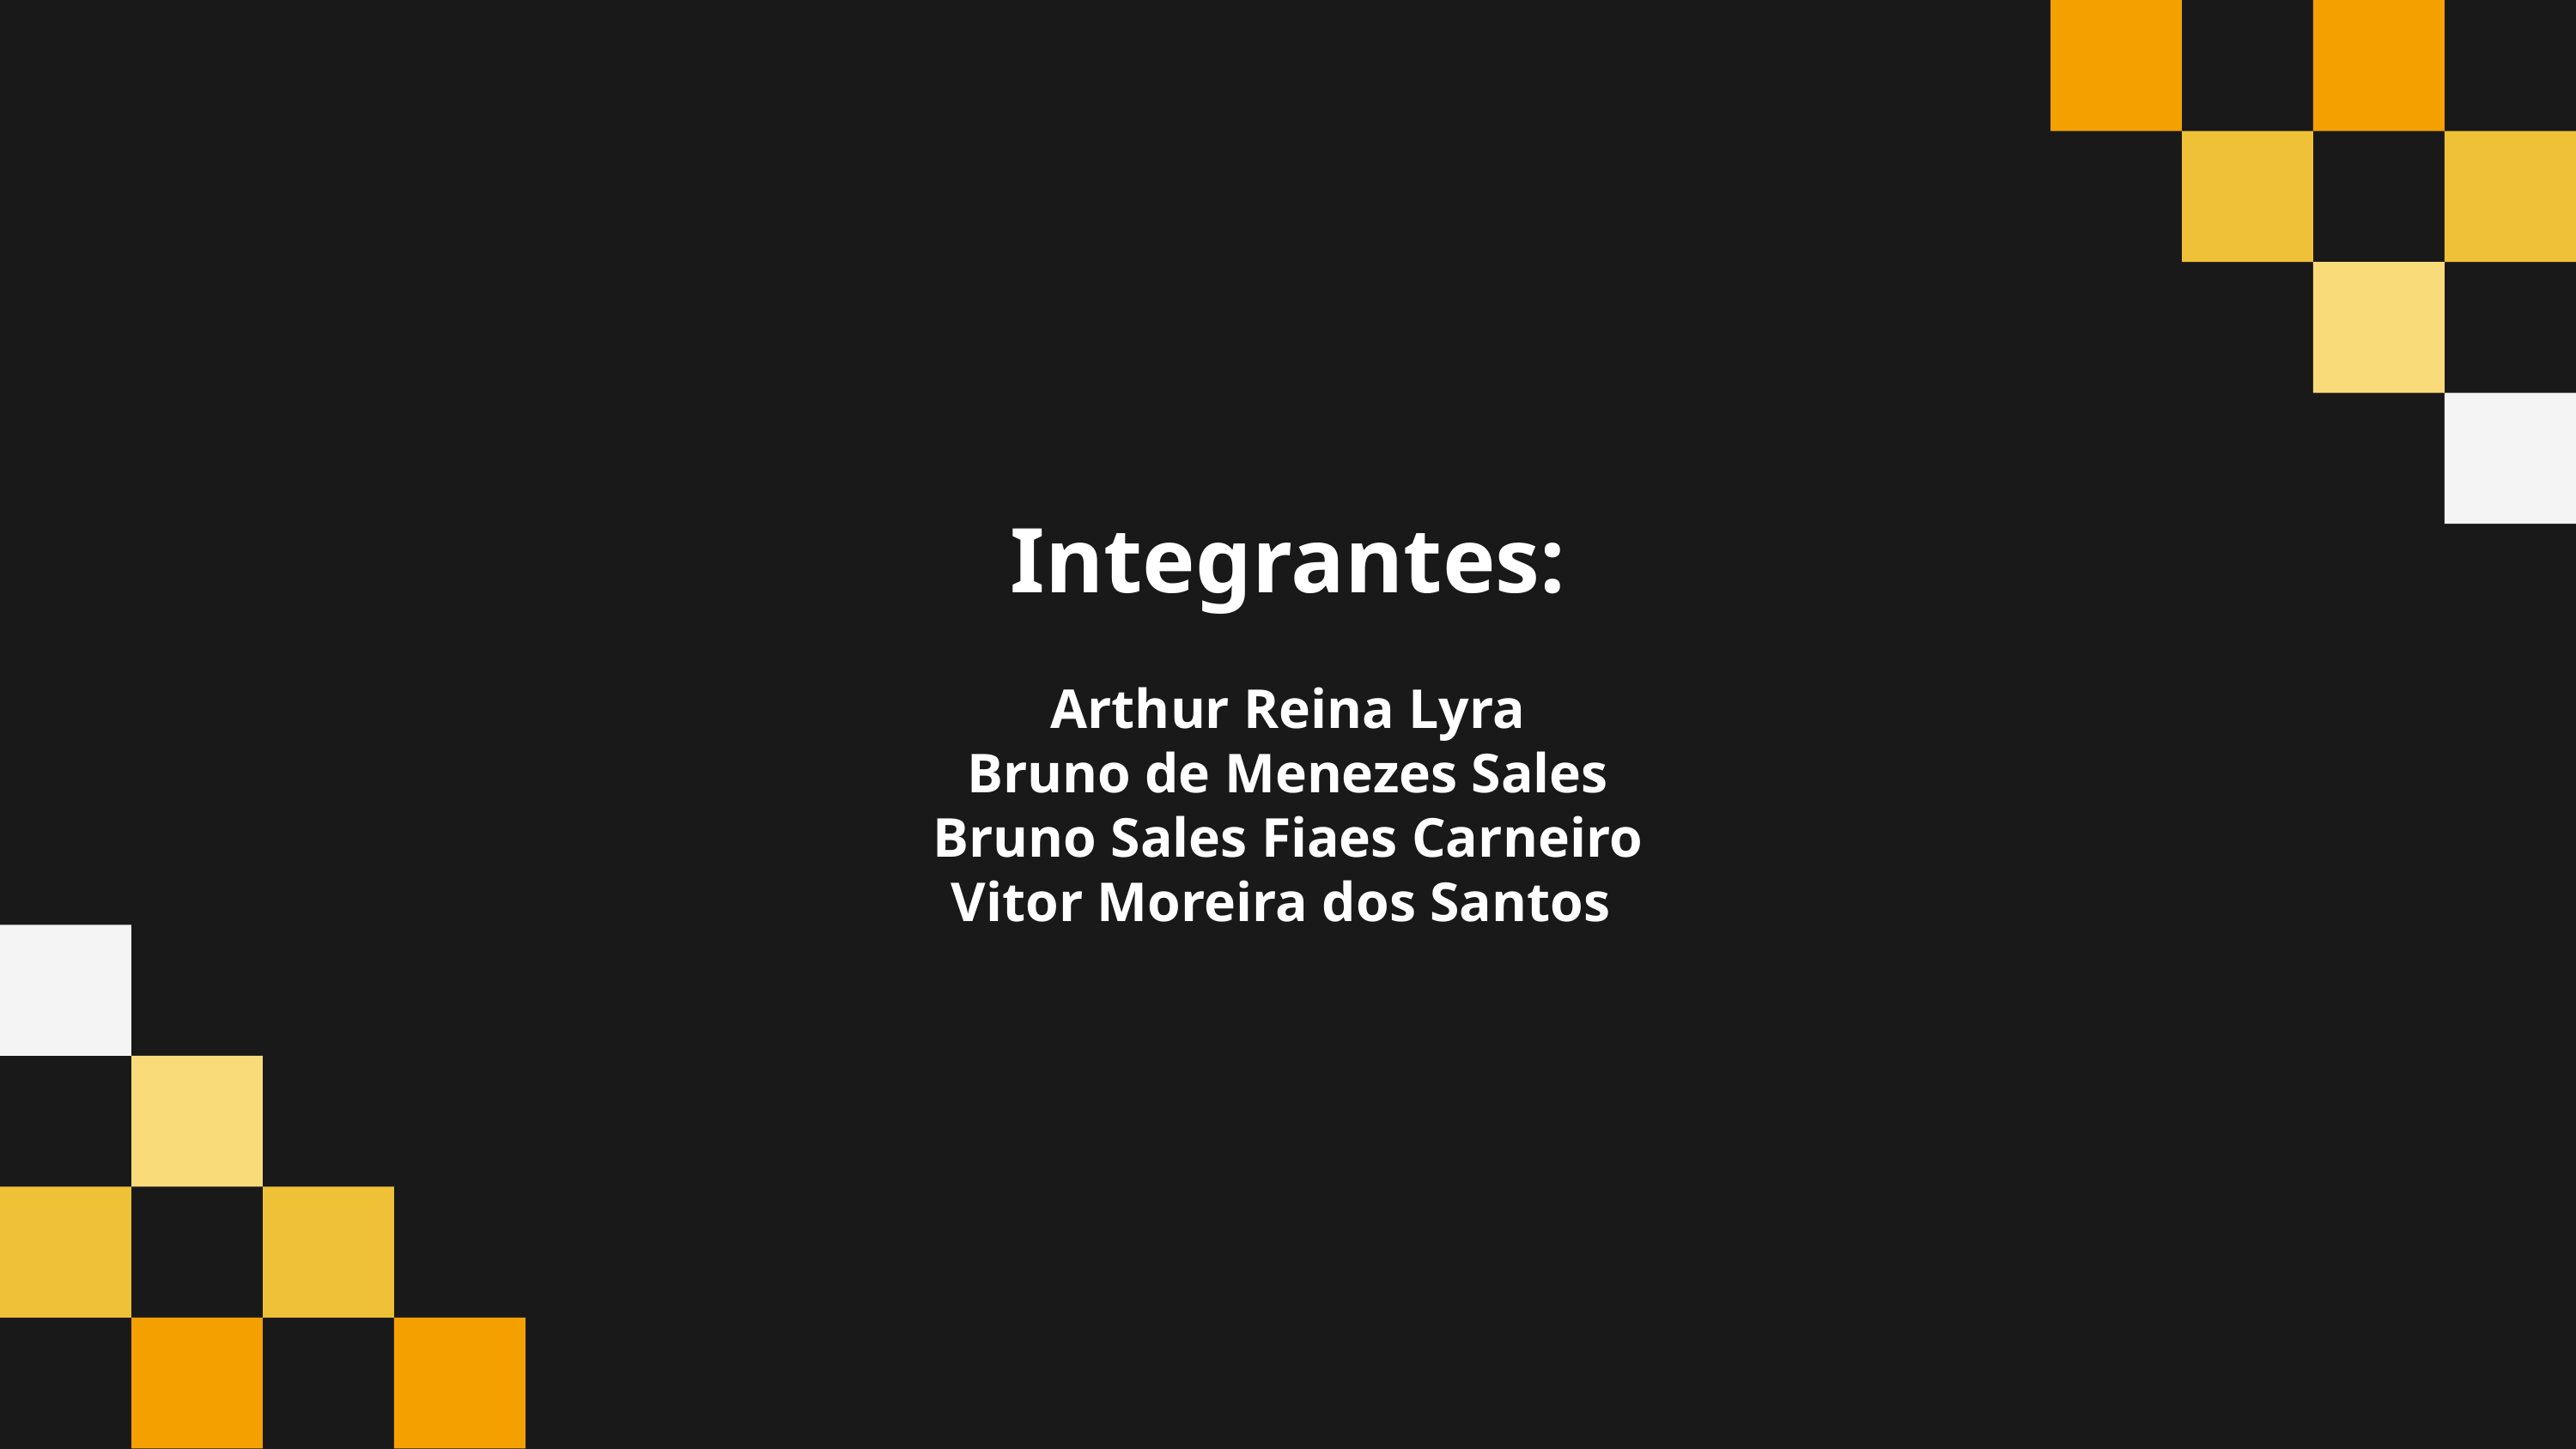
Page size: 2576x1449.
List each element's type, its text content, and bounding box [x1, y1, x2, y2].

text_box [131, 1317, 263, 1449]
text_box [131, 1055, 263, 1187]
text_box Integrantes: Arthur Reina Lyra Bruno de Menezes Sales Bruno Sales Fiaes Carneiro Vitor Moreira dos Santos [732, 502, 1844, 933]
text_box [2444, 392, 2576, 524]
text_box [0, 1186, 131, 1318]
text_box [2444, 130, 2576, 263]
text_box [2050, 0, 2182, 131]
text_box [2312, 262, 2445, 393]
text_box [263, 1186, 394, 1318]
text_box [2312, 0, 2445, 131]
text_box [393, 1317, 526, 1449]
text_box [0, 925, 131, 1056]
text_box [2182, 130, 2313, 263]
